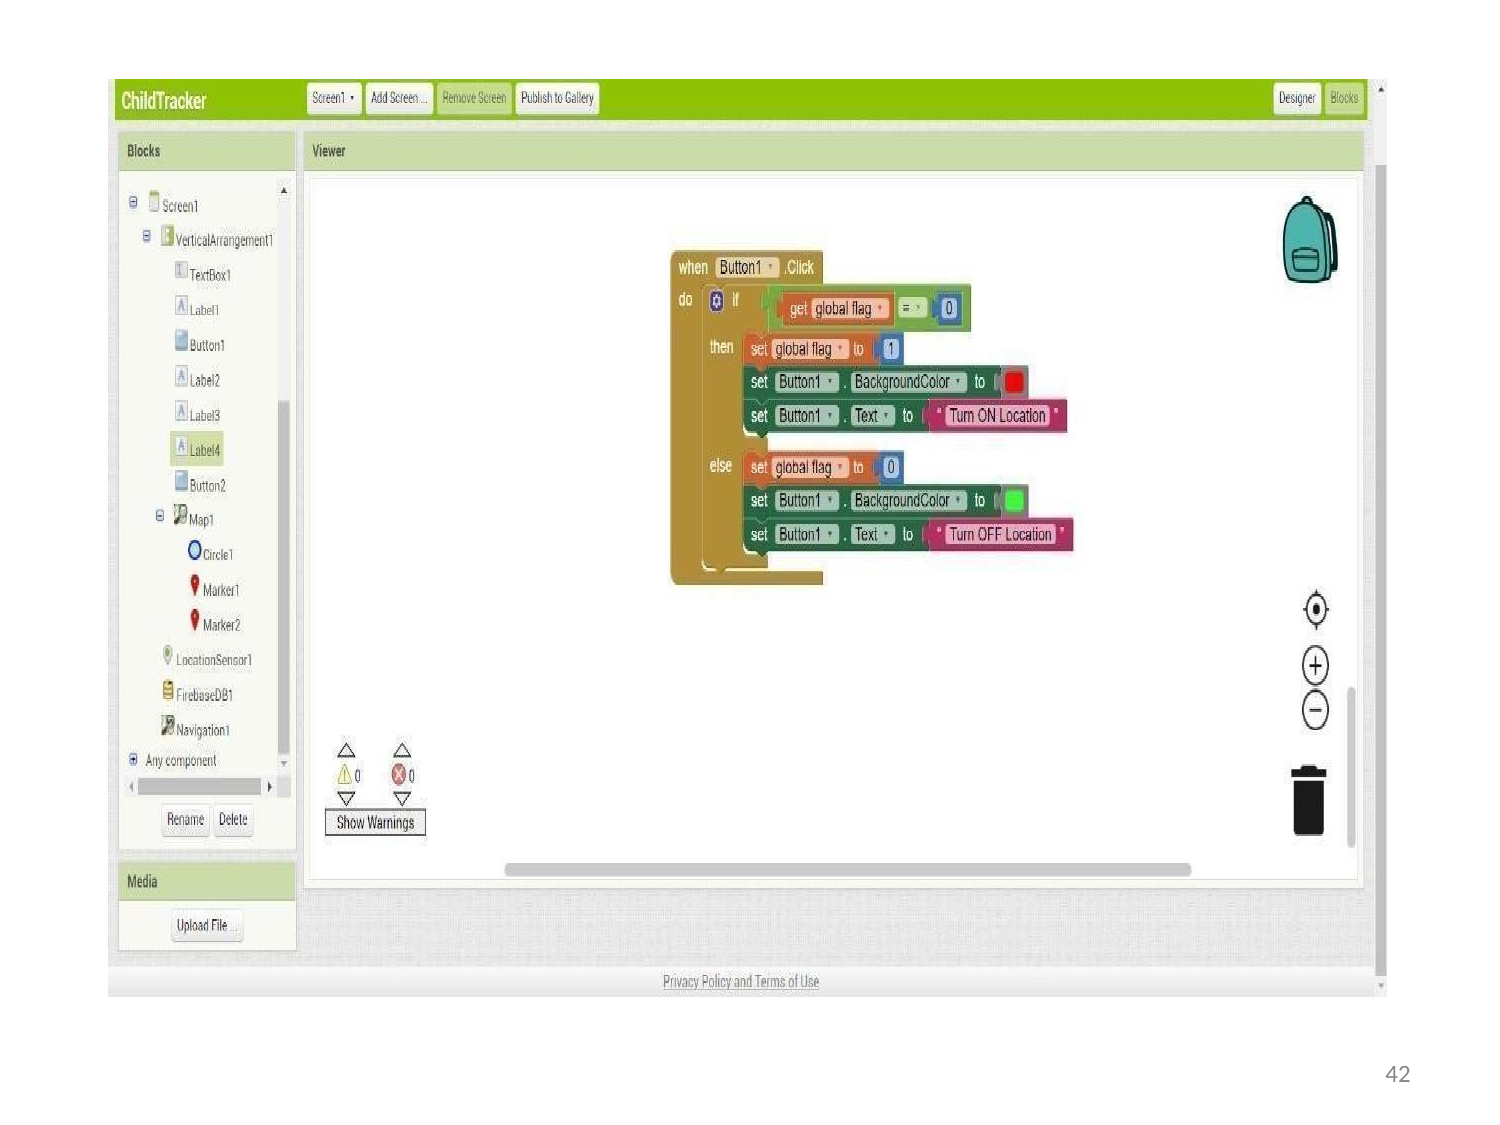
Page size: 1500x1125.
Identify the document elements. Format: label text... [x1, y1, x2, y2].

picture [108, 78, 1387, 997]
slide_number 12 [1379, 1060, 1417, 1125]
